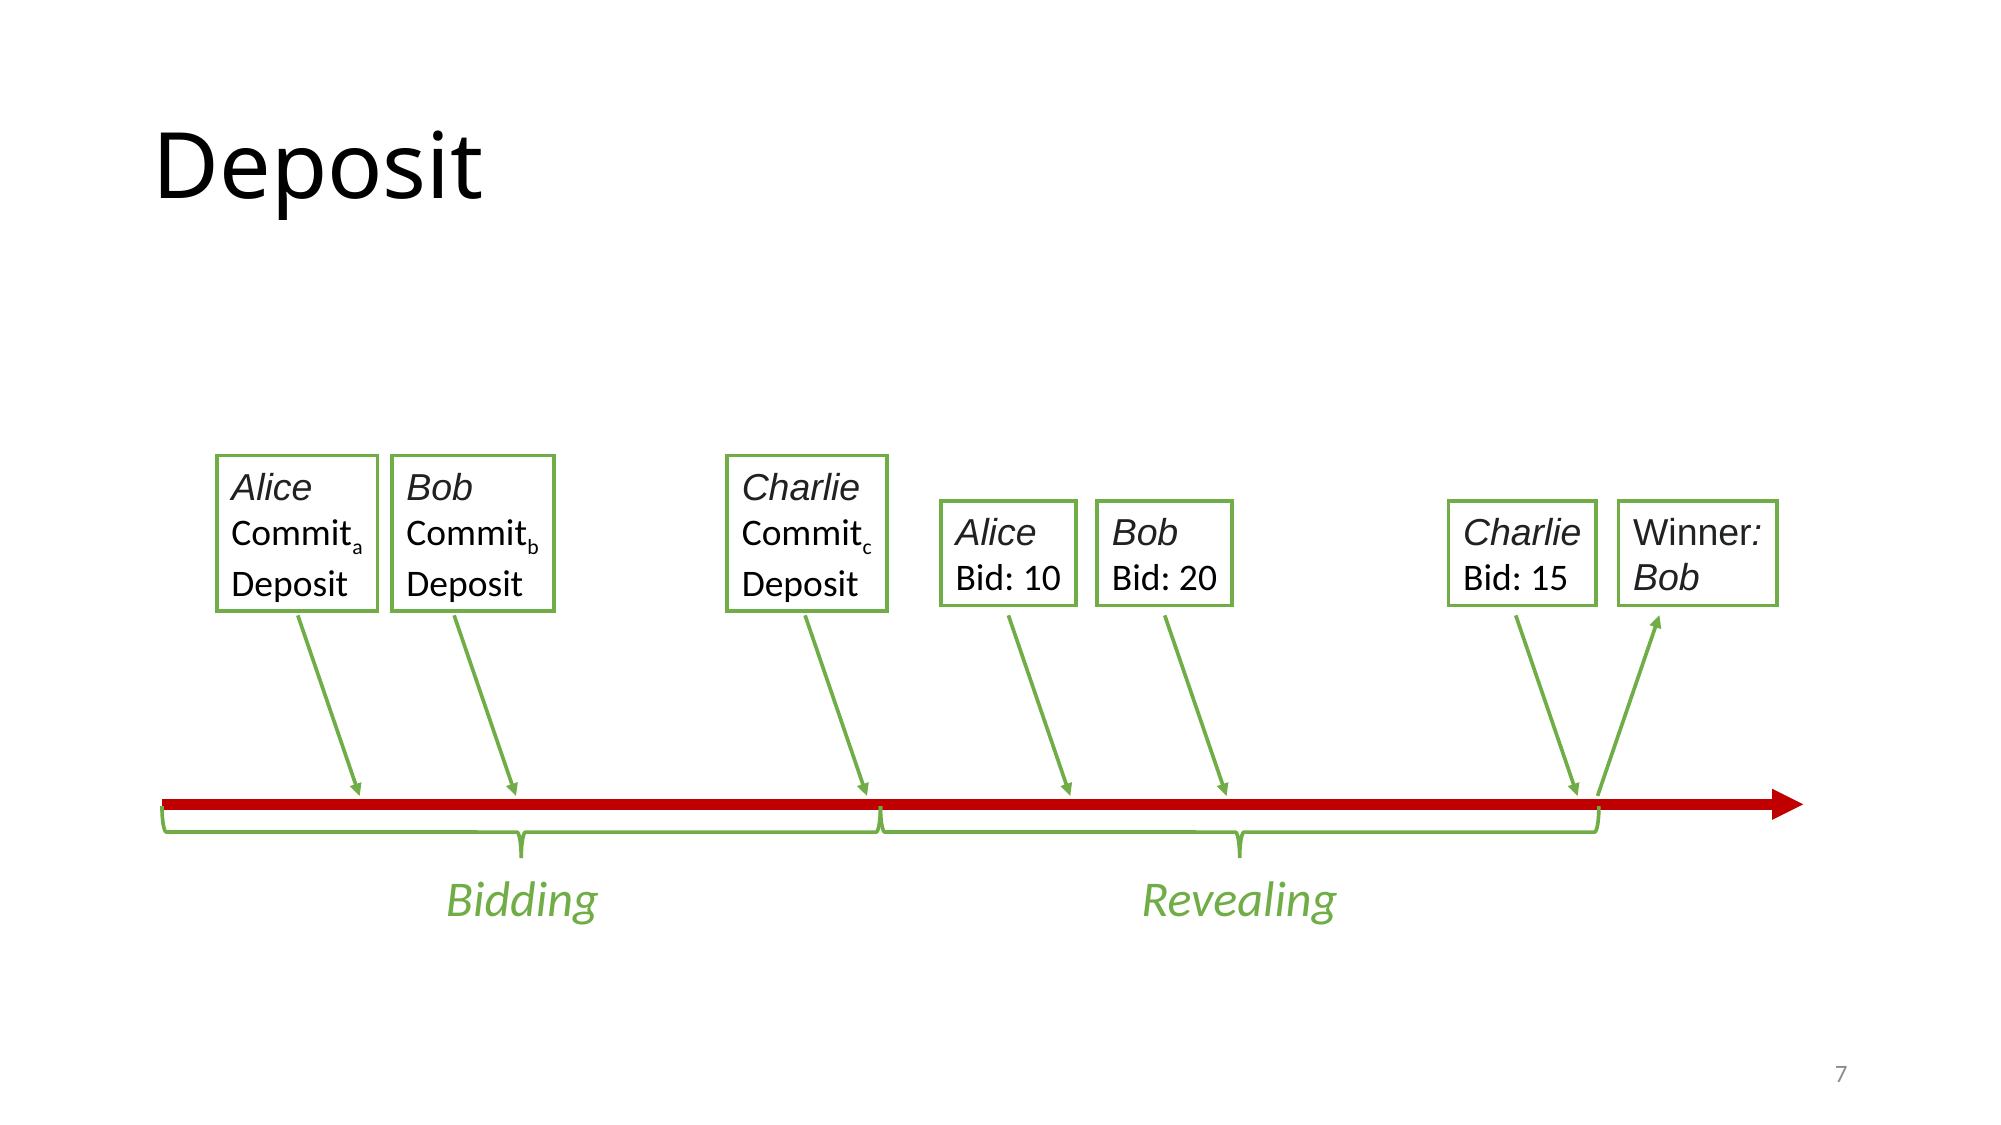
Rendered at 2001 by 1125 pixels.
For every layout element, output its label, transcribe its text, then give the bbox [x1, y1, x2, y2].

text_box Bob Bid: 20 [1097, 500, 1233, 606]
text_box Bob Commitb Deposit [391, 455, 554, 612]
slide_number 7 [1412, 1042, 1863, 1103]
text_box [805, 615, 867, 796]
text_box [297, 615, 360, 796]
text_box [454, 615, 516, 796]
text_box Alice Bid: 10 [940, 500, 1076, 606]
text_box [1164, 615, 1227, 796]
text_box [1515, 615, 1578, 796]
text_box Winner: Bob [1618, 500, 1778, 606]
text_box Bidding [430, 859, 614, 934]
text_box Alice Commita Deposit [216, 455, 378, 612]
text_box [1597, 615, 1660, 796]
title Deposit [137, 59, 1863, 278]
text_box Charlie Commitc Deposit [727, 455, 887, 612]
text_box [1008, 615, 1071, 796]
text_box [161, 806, 880, 859]
text_box Charlie Bid: 15 [1448, 500, 1597, 606]
text_box Revealing [1126, 859, 1353, 934]
text_box [879, 806, 1600, 859]
